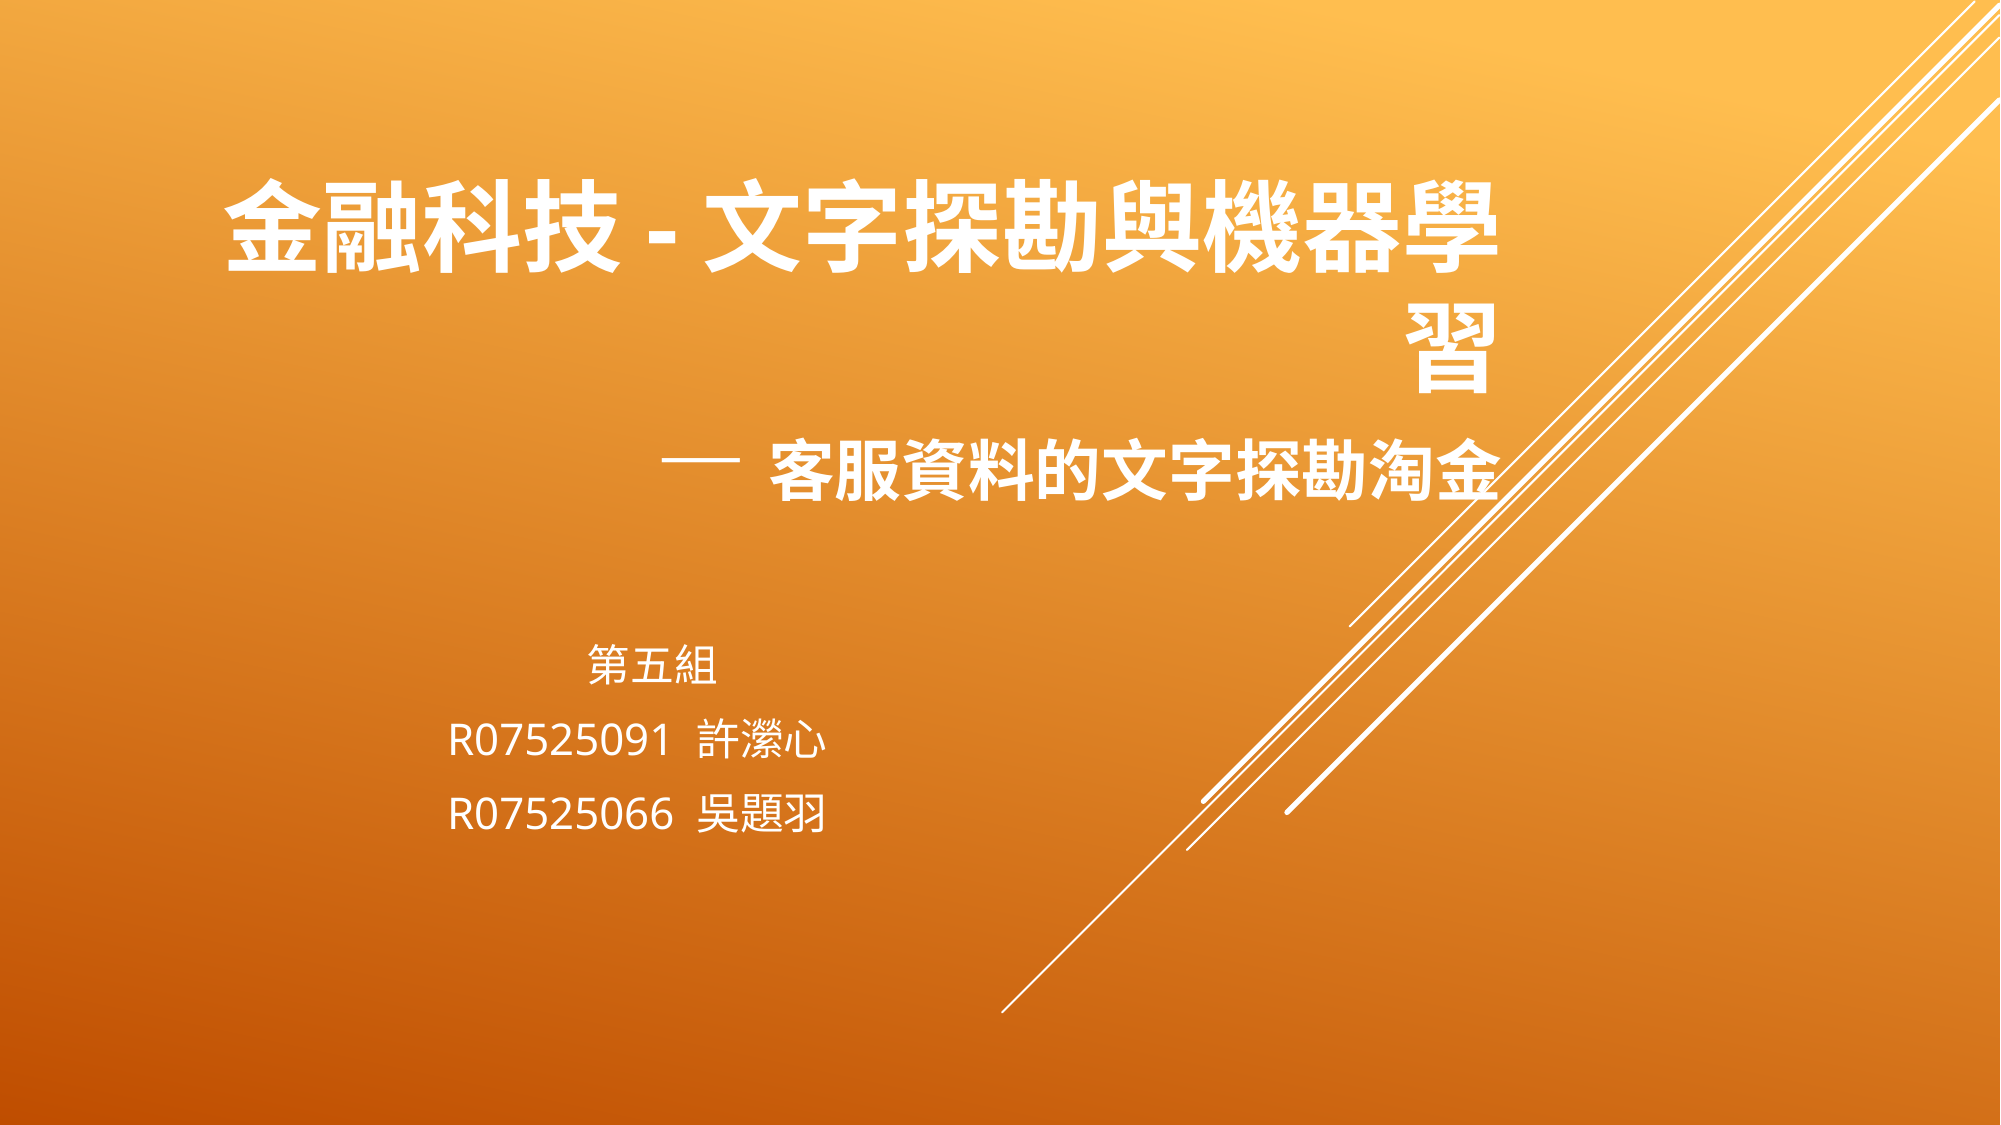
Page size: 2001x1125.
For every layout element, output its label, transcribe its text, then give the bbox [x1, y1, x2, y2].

subtitle 第五組 R07525091 許瀠心 R07525066 吳題羽 [112, 630, 1163, 950]
title 金融科技-文字探勘與機器學習 — 客服資料的文字探勘淘金 [112, 34, 1518, 522]
